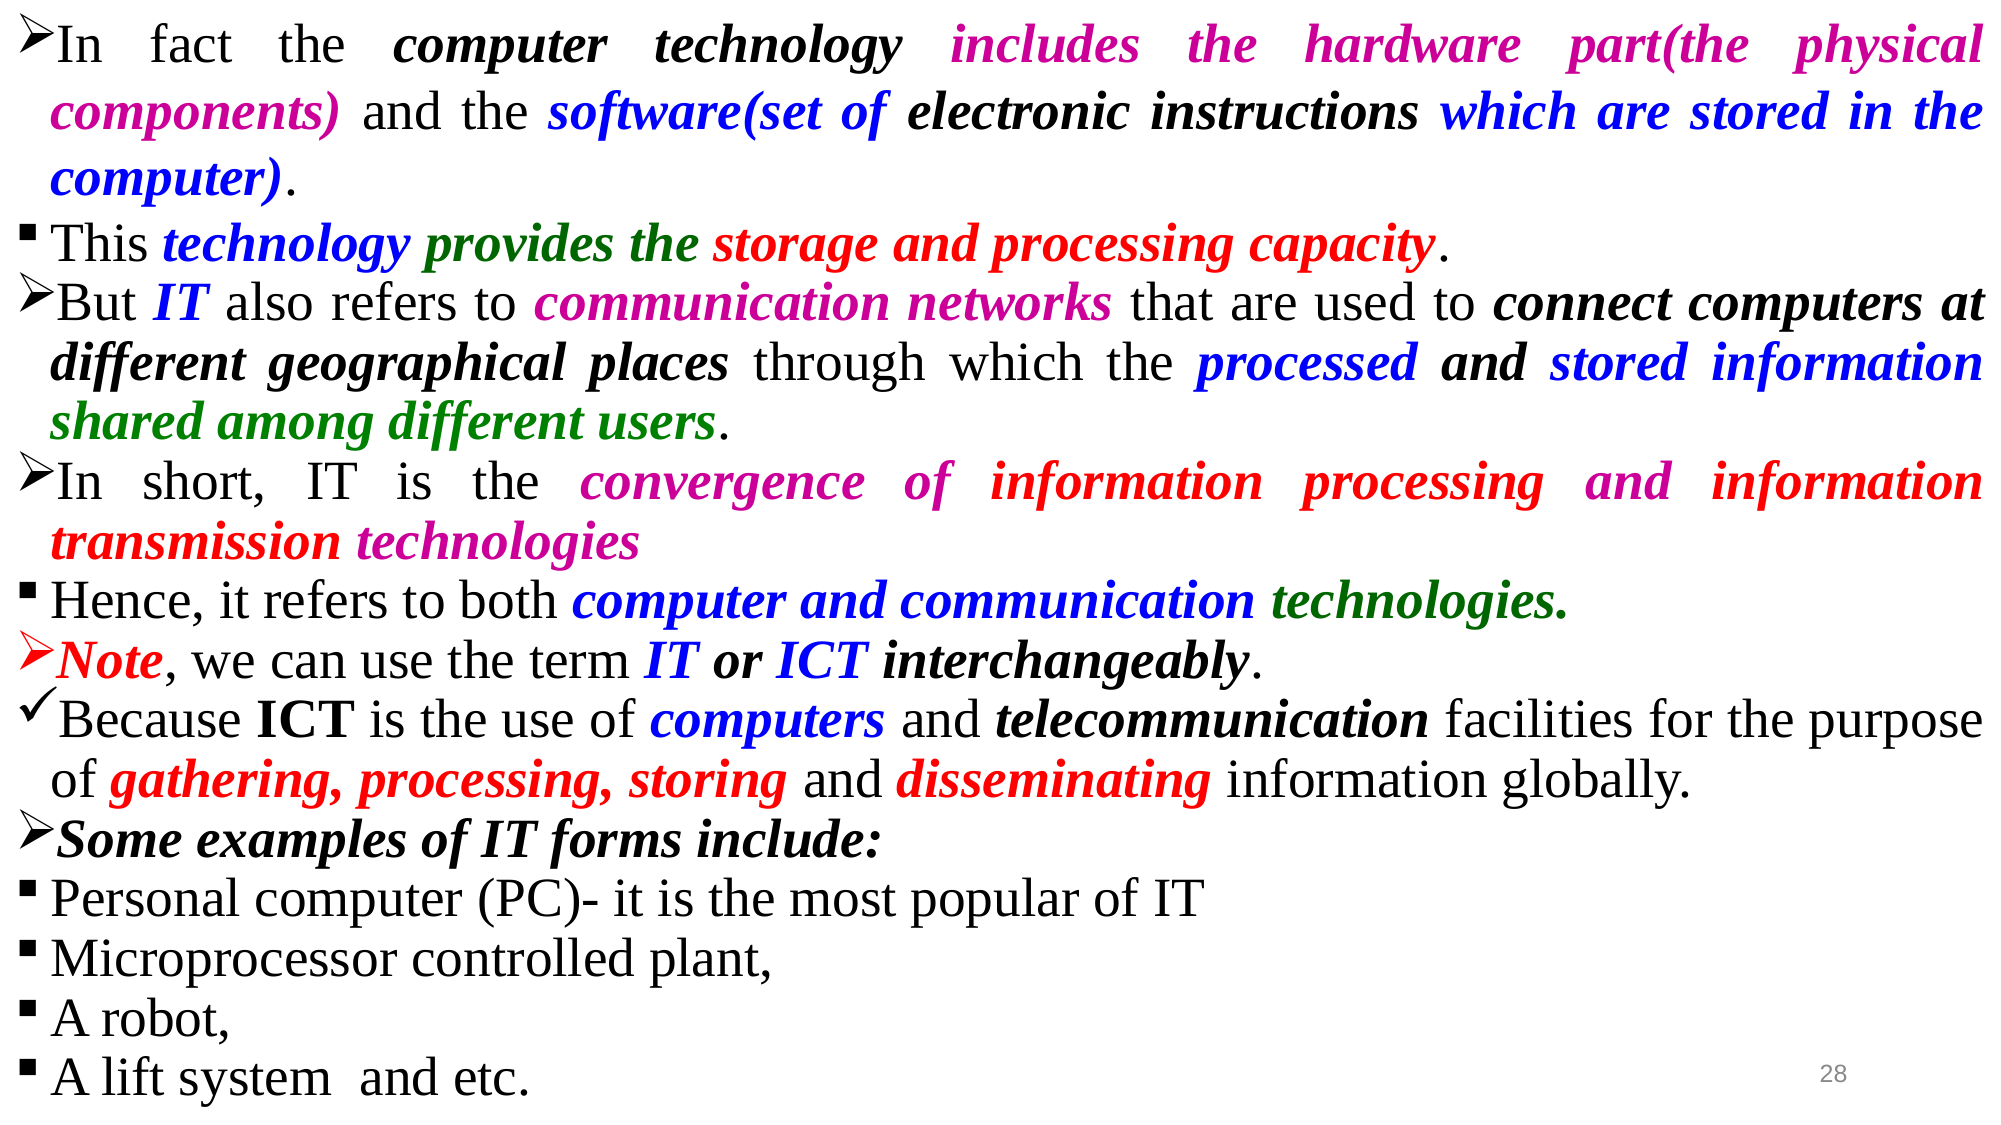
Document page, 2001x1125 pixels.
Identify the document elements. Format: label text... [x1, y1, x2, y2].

slide_number 28 [1412, 1042, 1863, 1103]
list In fact the computer technology includes the hardware part(the physical components) and the software(set of electronic instructions which are stored in the computer). This technology provides the storage and processing capacity. But IT also refers to communication networks that are used to connect computers at different geographical places through which the processed and stored information shared among different users. In short, IT is the convergence of information processing and information transmission technologies Hence, it refers to both computer and communication technologies. Note, we can use the term IT or ICT interchangeably. Because ICT is the use of computers and telecommunication facilities for the purpose of gathering, processing, storing and disseminating information globally. Some examples of IT forms include: Personal computer (PC)- it is the most popular of IT Microprocessor controlled plant, A robot, A lift system and etc. [0, 0, 2000, 1125]
